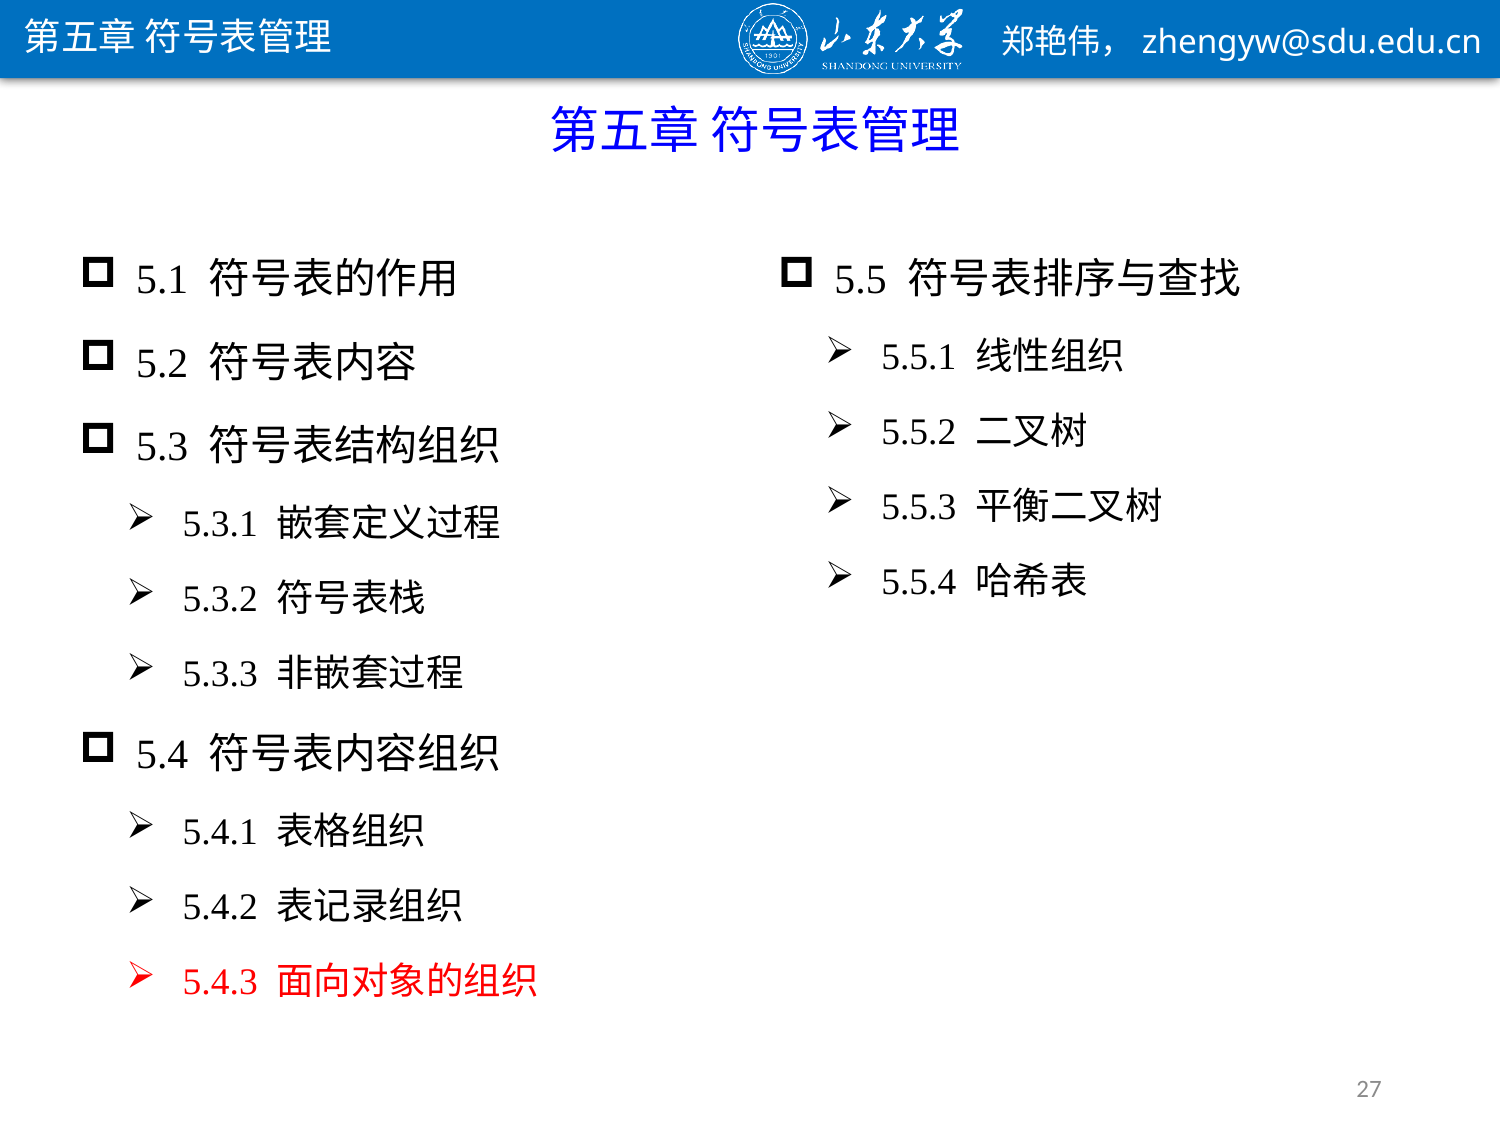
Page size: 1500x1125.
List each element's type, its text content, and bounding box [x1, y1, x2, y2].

picture [738, 3, 963, 74]
text_box 5.1 符号表的作用 5.2 符号表内容 5.3 符号表结构组织 5.3.1 嵌套定义过程 5.3.2 符号表栈 5.3.3 非嵌套过程 5.4 符号表内容组织 5.4.1 表格组织 5.4.2 表记录组织 5.4.3 面向对象的组织 [64, 219, 786, 1010]
slide_number 27 [1059, 1057, 1397, 1118]
text_box 5.5 符号表排序与查找 5.5.1 线性组织 5.5.2 二叉树 5.5.3 平衡二叉树 5.5.4 哈希表 [763, 219, 1484, 610]
text_box 第五章 符号表管理 [8, 5, 348, 66]
text_box 第五章 符号表管理 [23, 91, 1486, 167]
